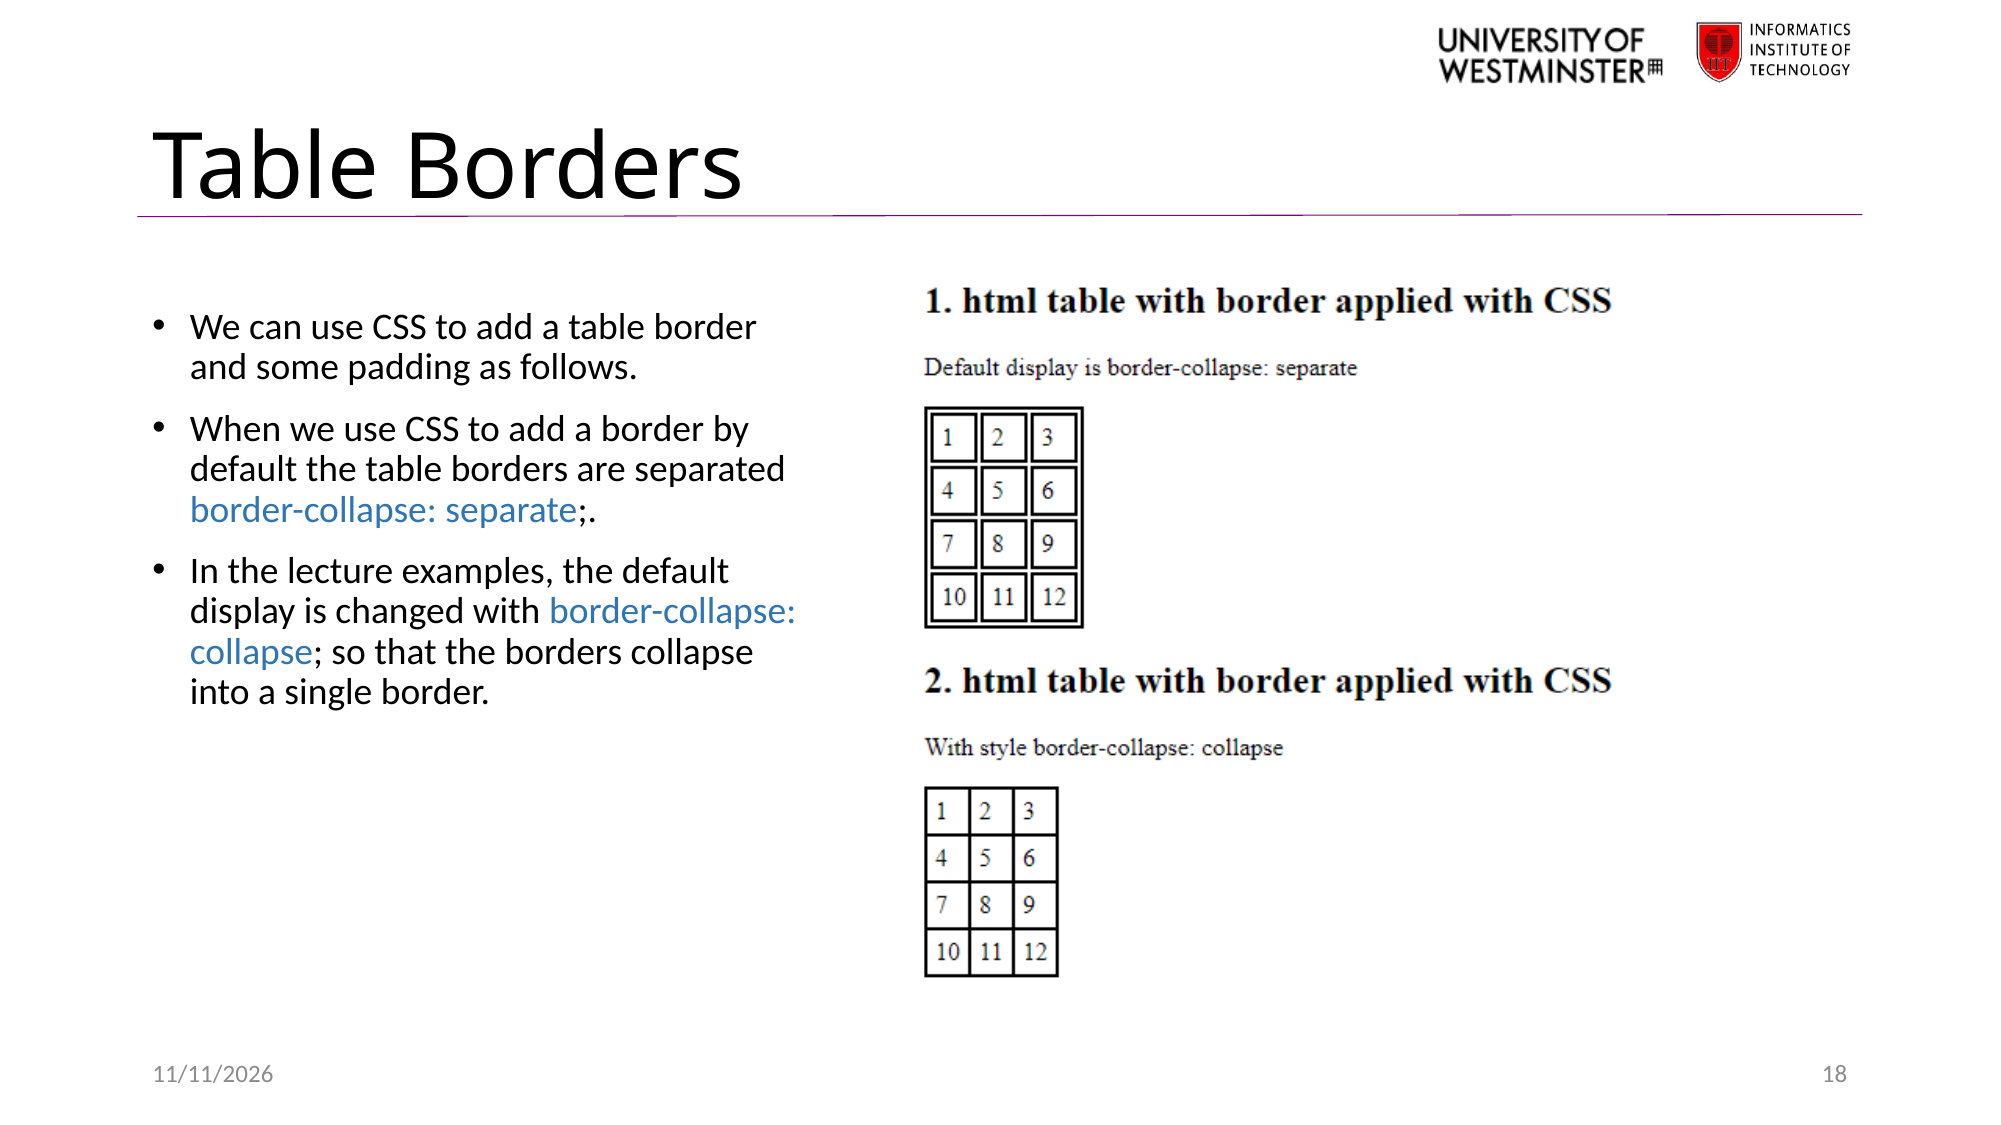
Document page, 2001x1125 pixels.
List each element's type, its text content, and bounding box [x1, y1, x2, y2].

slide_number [137, 1042, 588, 1103]
title Table Borders [137, 59, 1863, 278]
picture [923, 277, 1735, 1001]
slide_number 18 [1412, 1042, 1863, 1103]
list We can use CSS to add a table border and some padding as follows. When we use CSS to add a border by default the table borders are separated border-collapse: separate;. In the lecture examples, the default display is changed with border-collapse: collapse; so that the borders collapse into a single border. [137, 299, 830, 1014]
picture [1425, 5, 1863, 59]
